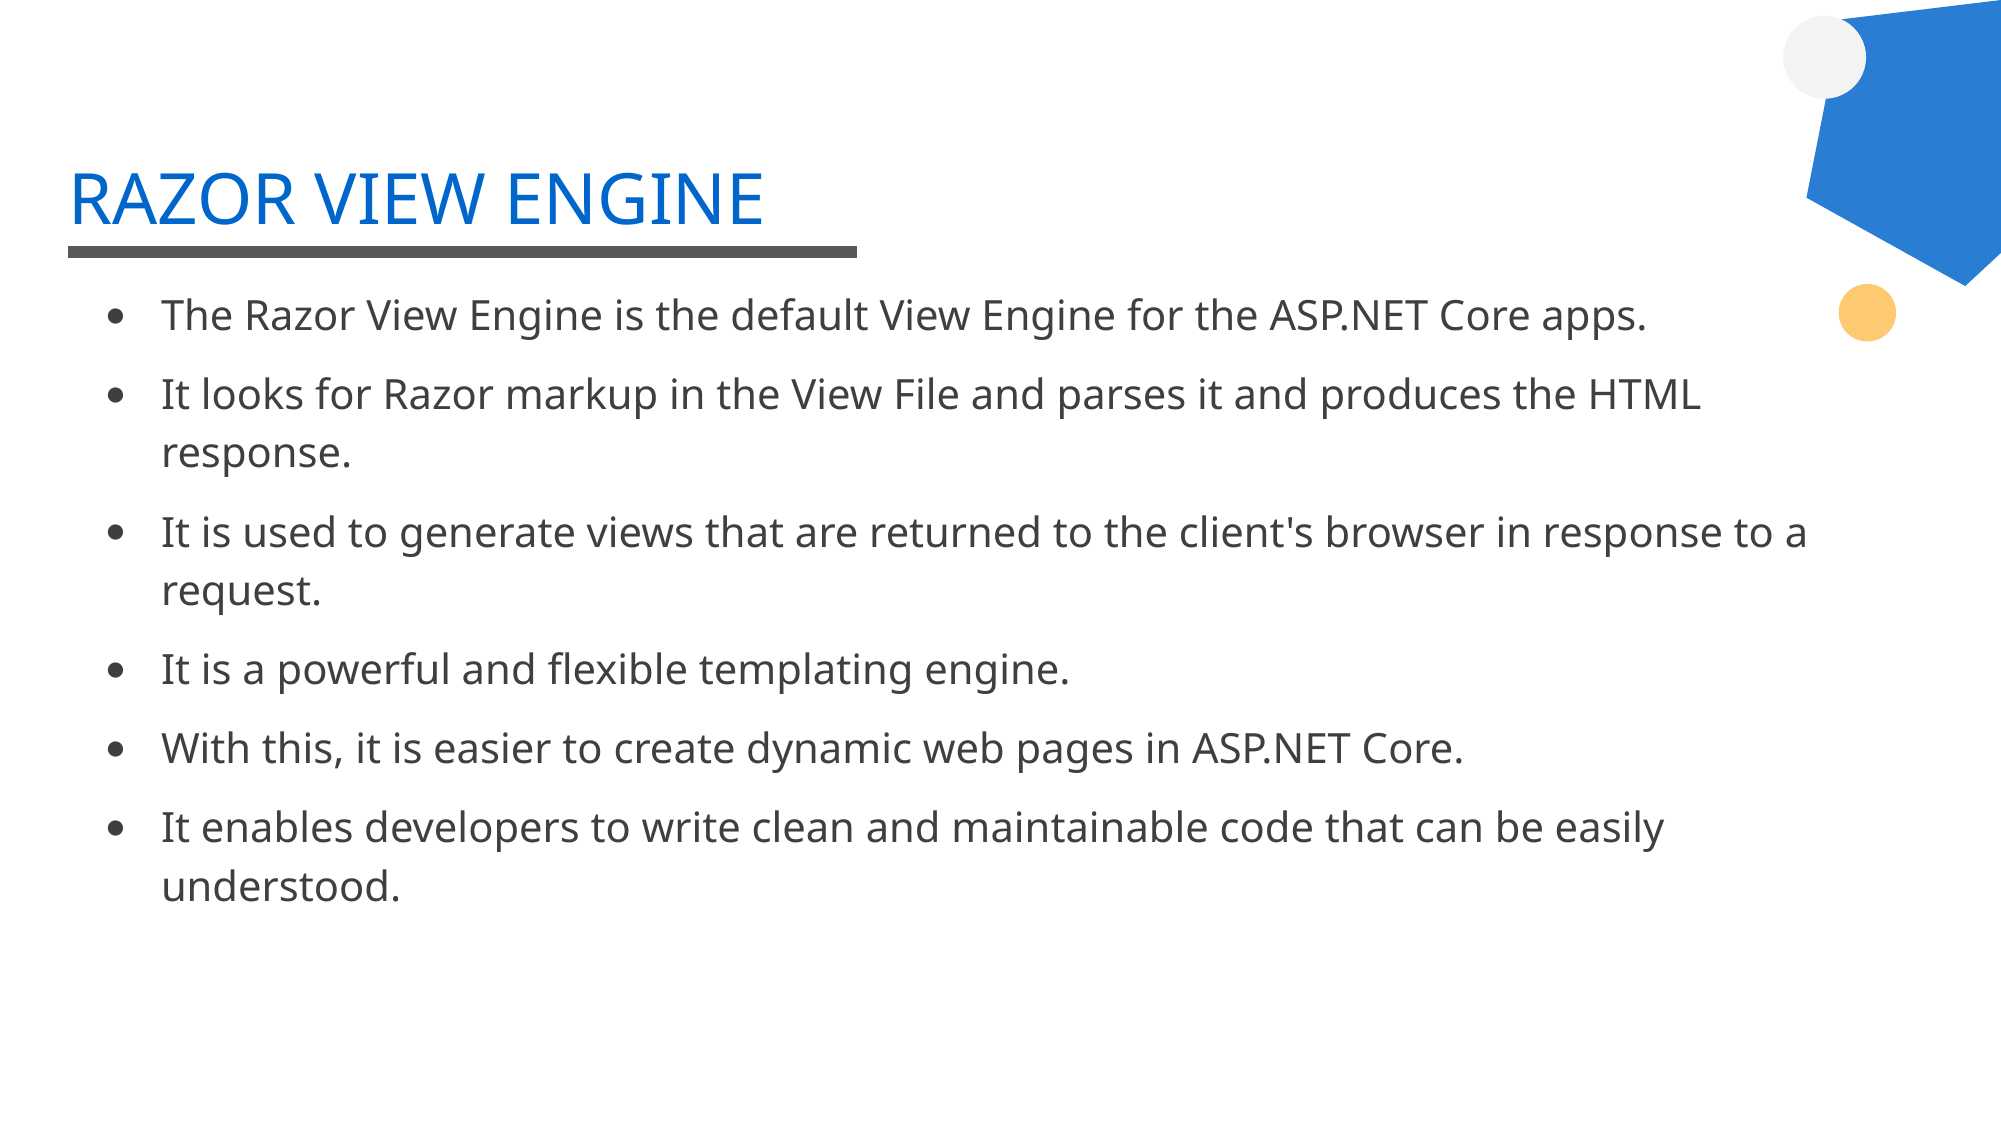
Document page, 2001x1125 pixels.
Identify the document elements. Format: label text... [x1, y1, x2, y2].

title RAZOR VIEW ENGINE [68, 151, 1932, 271]
list The Razor View Engine is the default View Engine for the ASP.NET Core apps. It looks for Razor markup in the View File and parses it and produces the HTML response. It is used to generate views that are returned to the client's browser in response to a request. It is a powerful and flexible templating engine. With this, it is easier to create dynamic web pages in ASP.NET Core. It enables developers to write clean and maintainable code that can be easily understood. [68, 271, 1912, 975]
